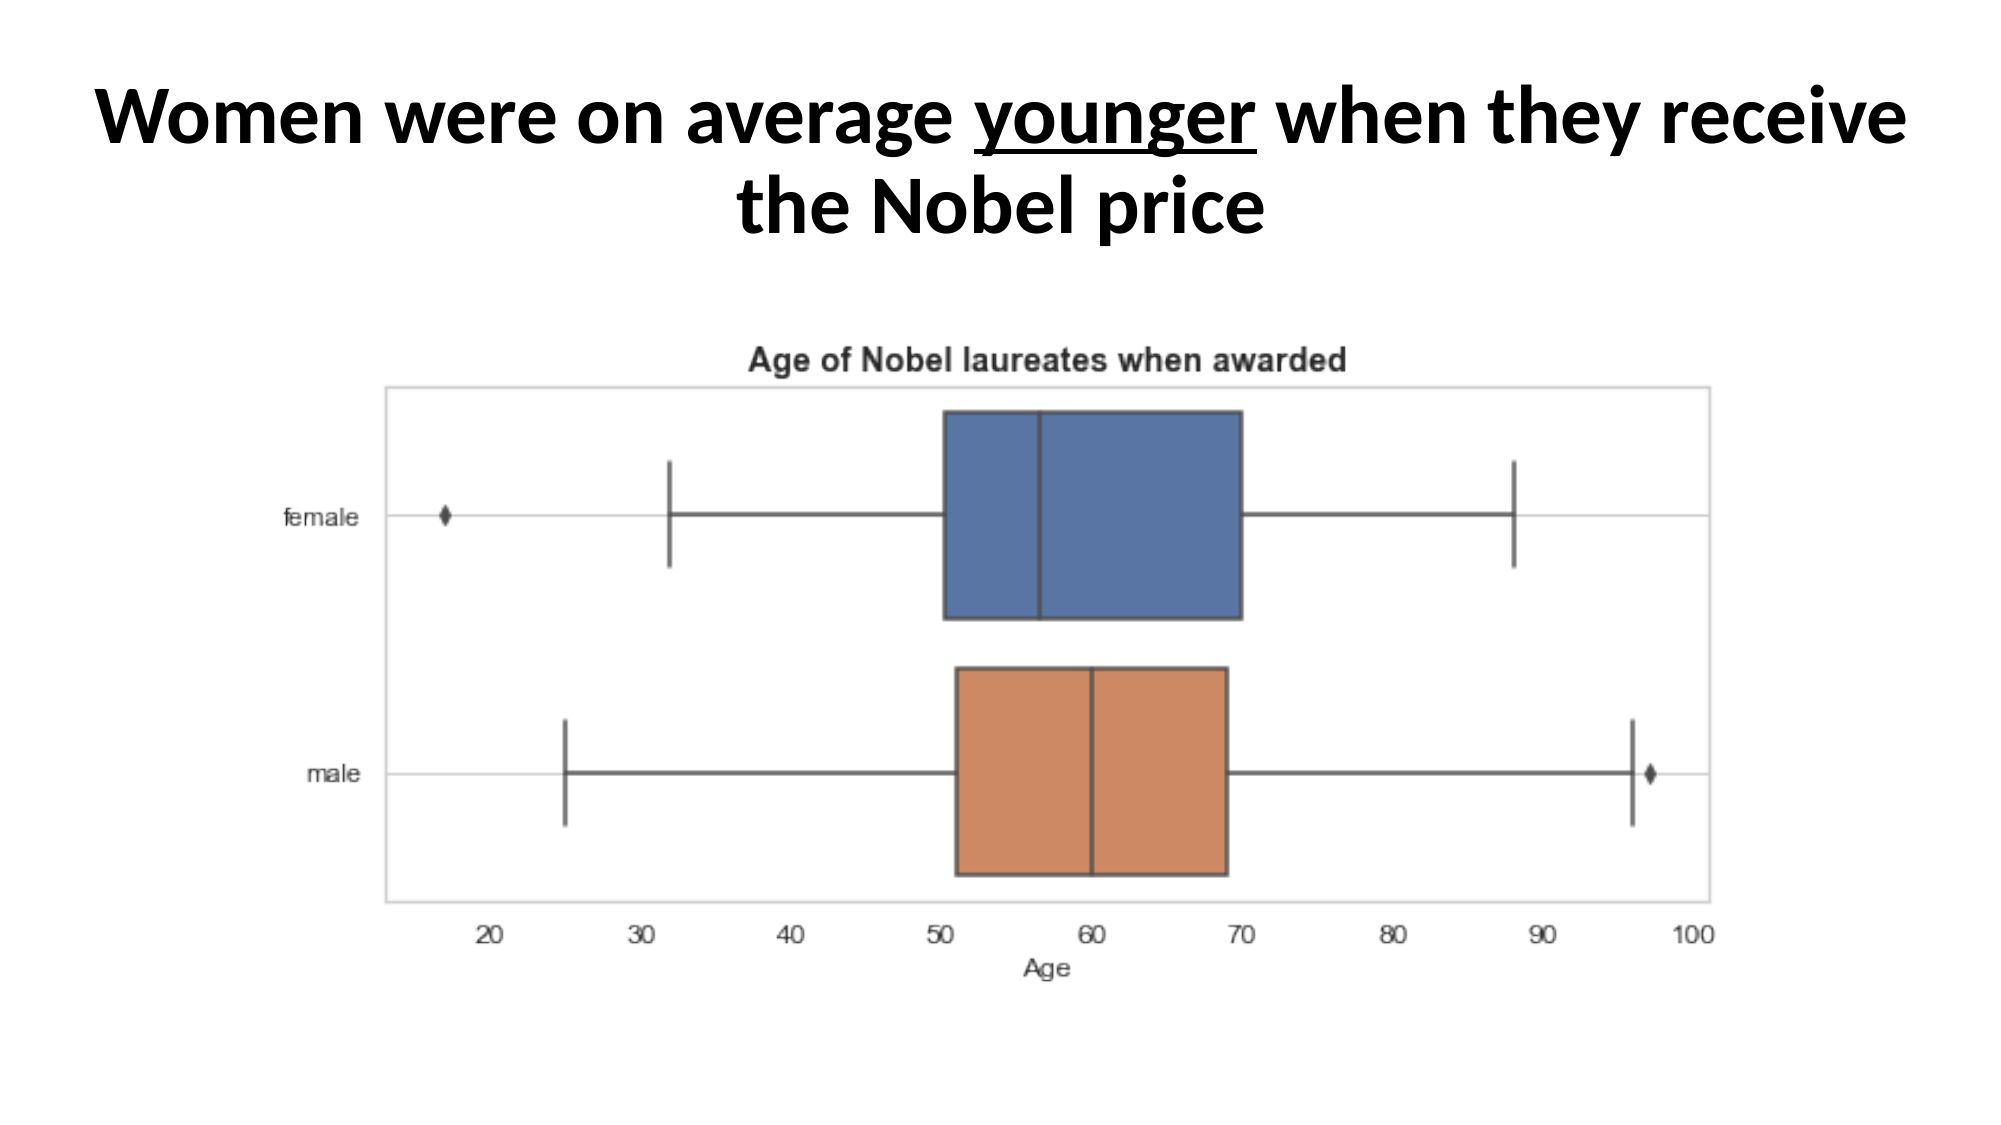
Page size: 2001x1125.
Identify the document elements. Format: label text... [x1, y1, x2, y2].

subtitle Women were on average younger when they receive the Nobel price [32, 63, 1971, 269]
picture [267, 330, 1733, 1000]
